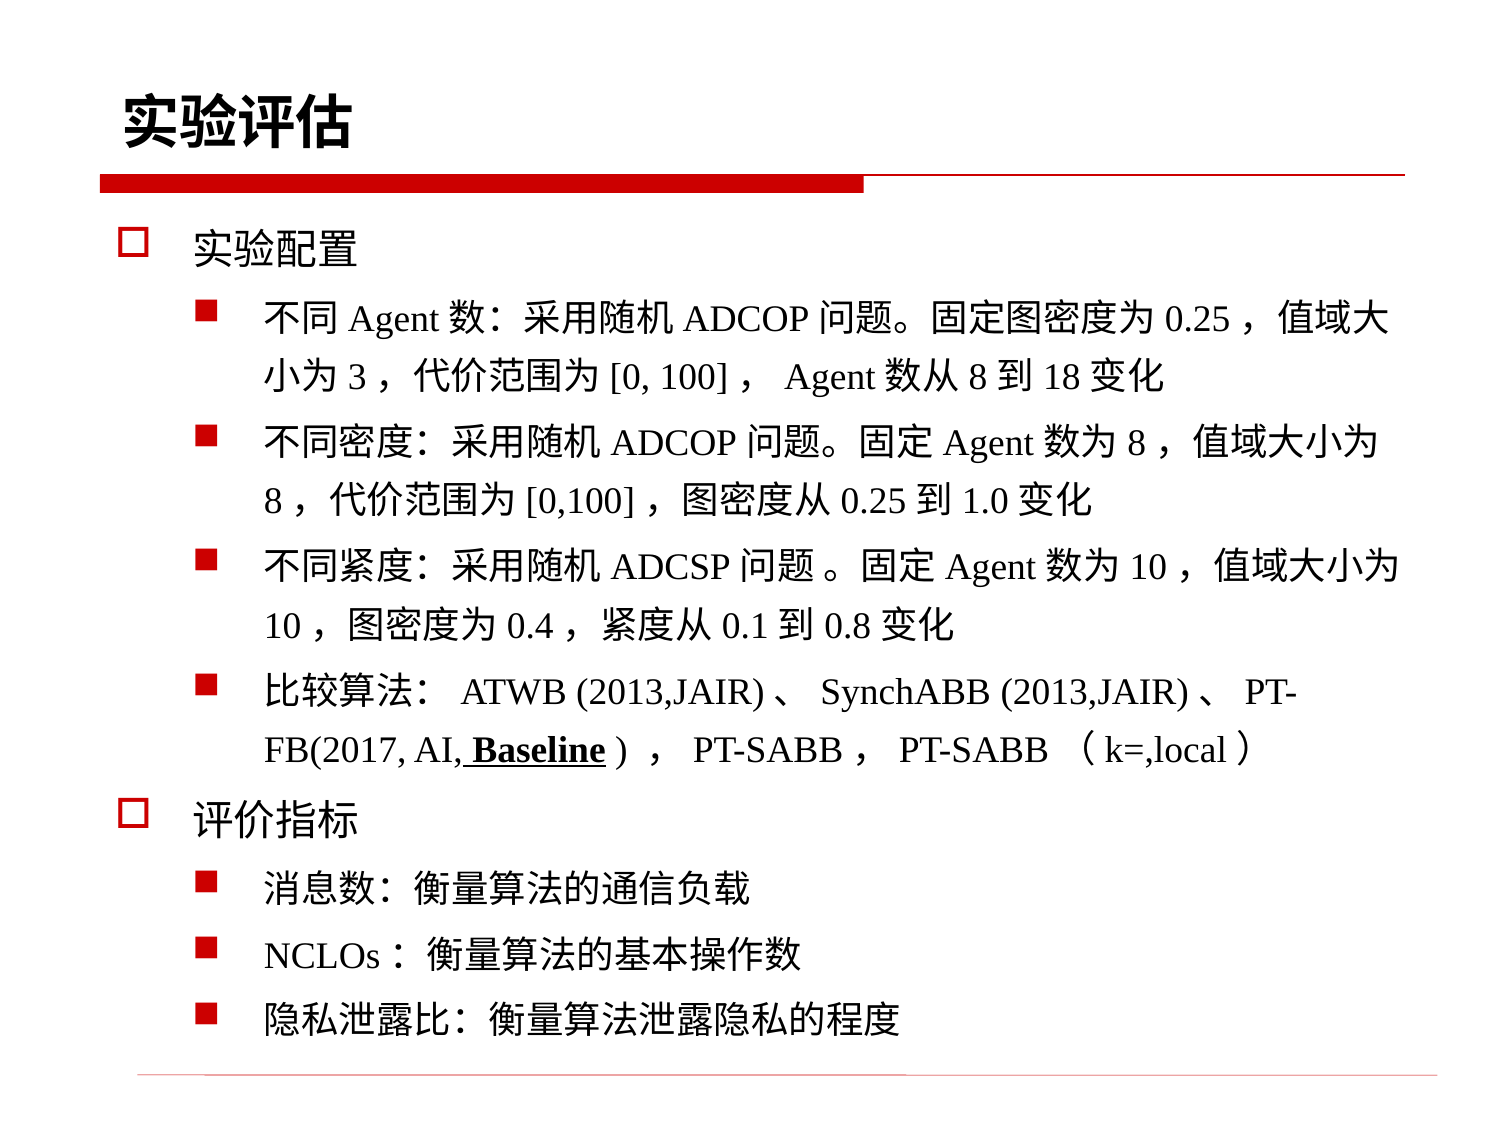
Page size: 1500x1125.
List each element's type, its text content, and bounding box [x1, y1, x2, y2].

title 实验评估 [106, 50, 1419, 163]
